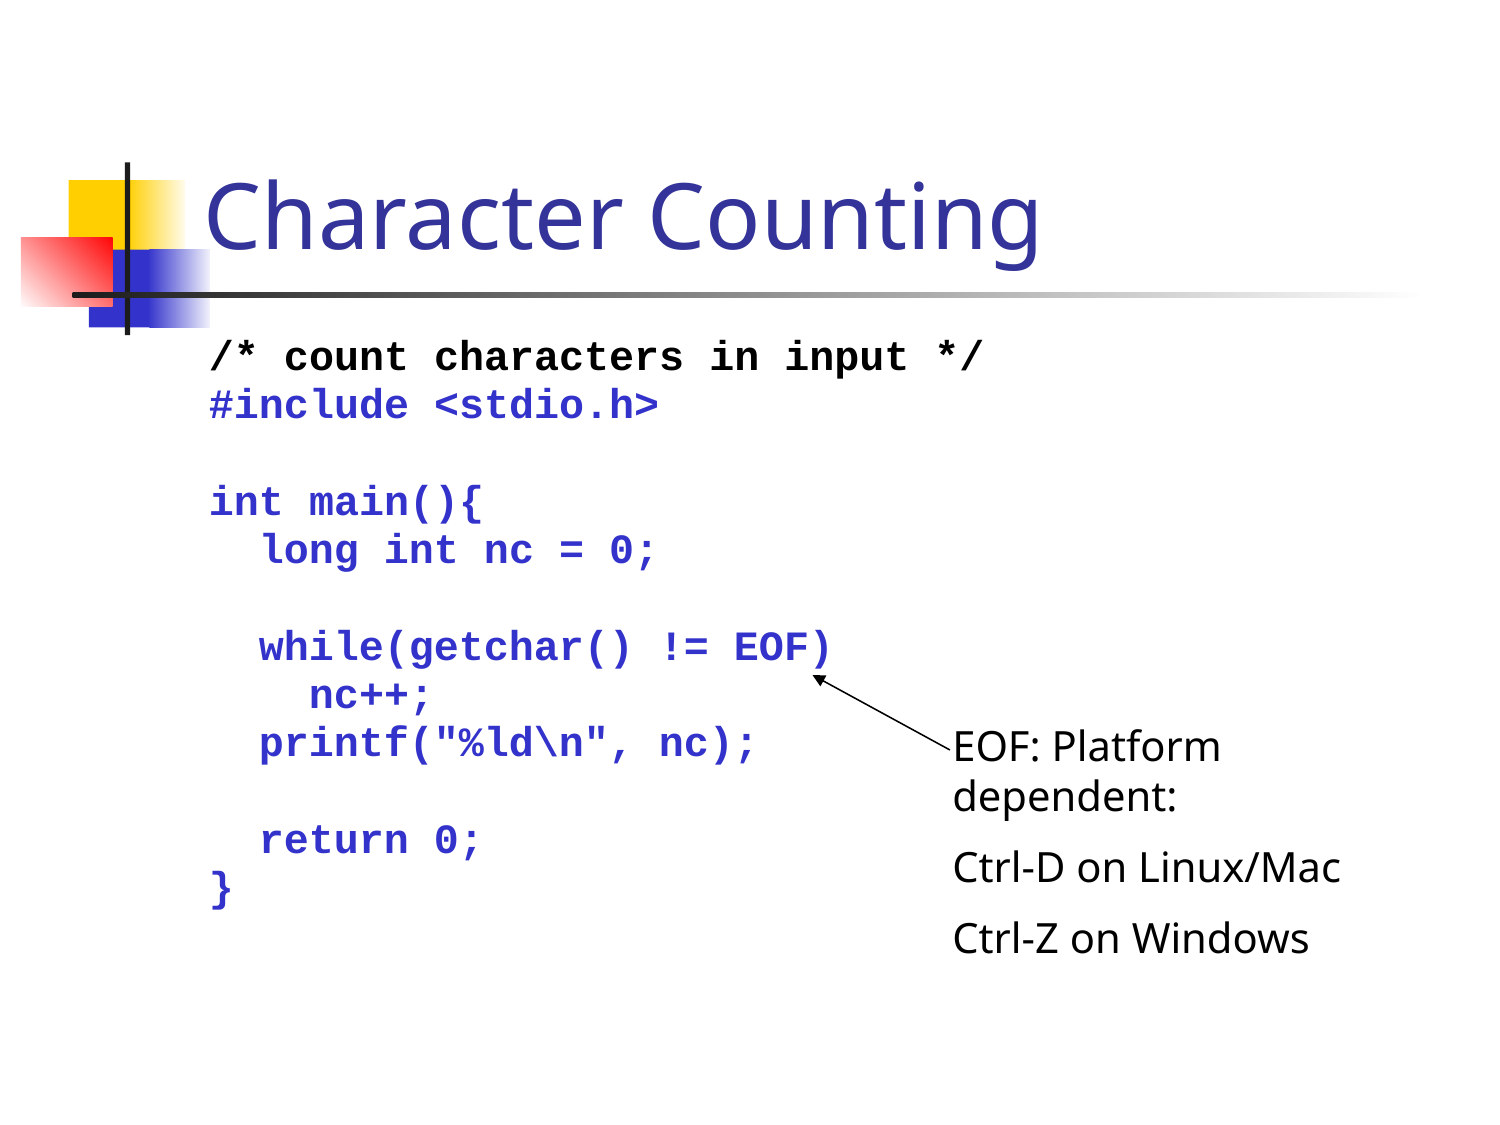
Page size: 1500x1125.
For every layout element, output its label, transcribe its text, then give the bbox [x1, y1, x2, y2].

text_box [812, 674, 1463, 930]
title Character Counting [188, 35, 1468, 275]
list /* count characters in input */ #include <stdio.h> int main(){ long int nc = 0; while(getchar() != EOF) nc++; printf("%ld\n", nc); return 0; } [193, 331, 1469, 1006]
